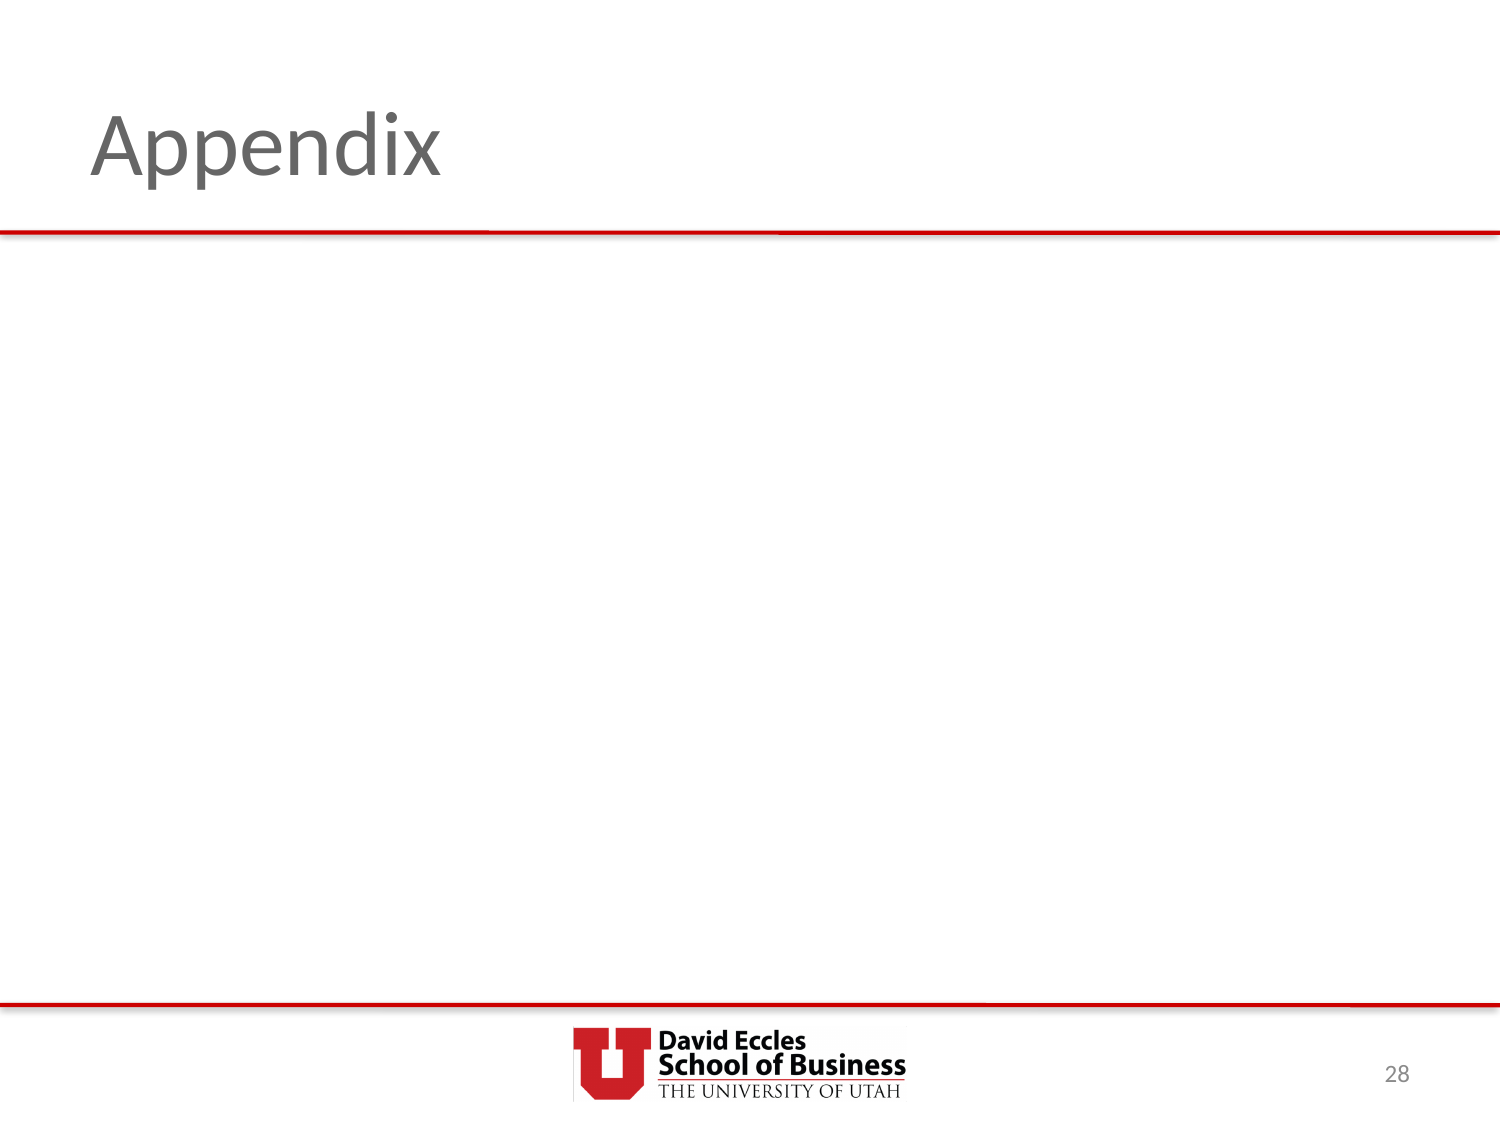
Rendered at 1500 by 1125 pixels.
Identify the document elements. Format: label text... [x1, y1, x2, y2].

slide_number 28 [1074, 1042, 1425, 1103]
picture [573, 1026, 907, 1102]
title Appendix [75, 45, 1425, 233]
